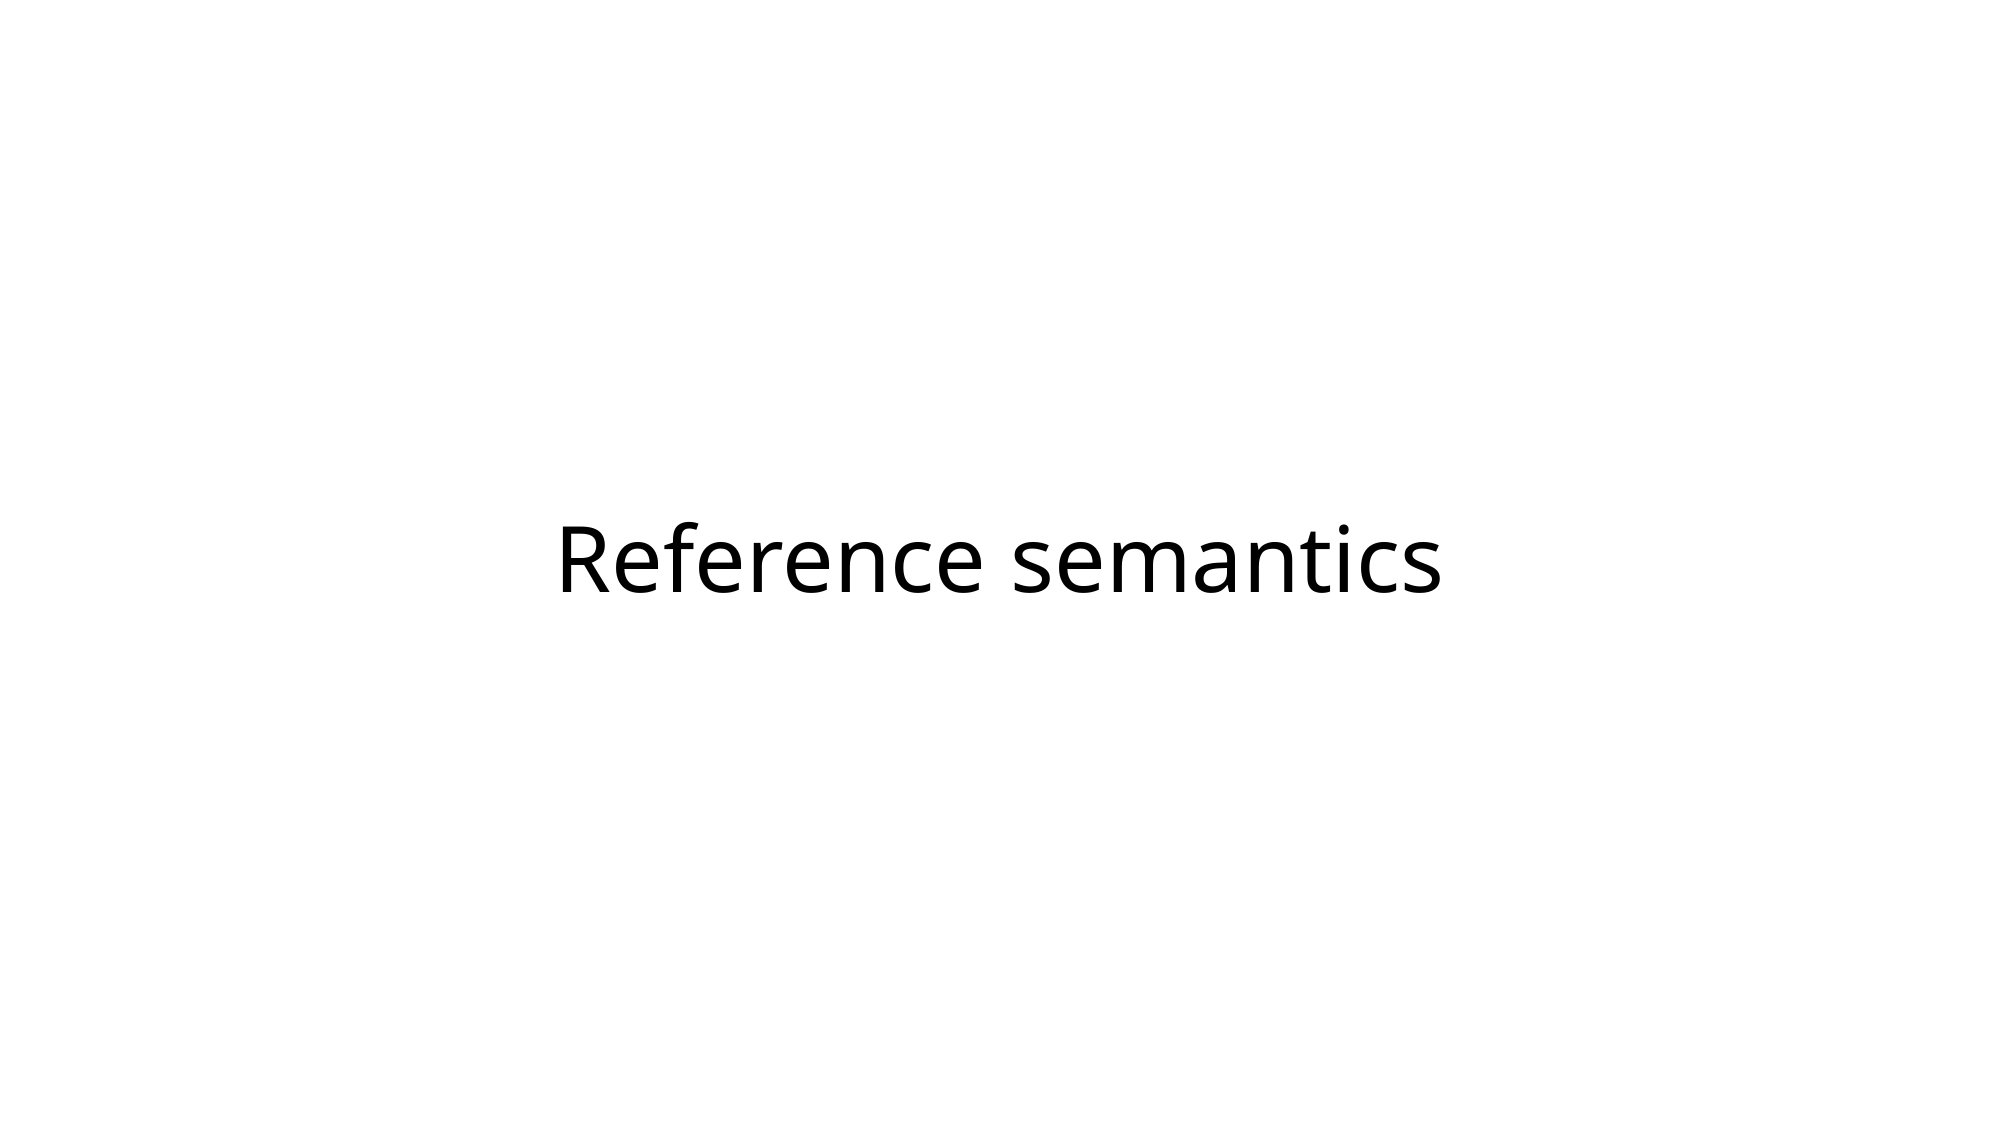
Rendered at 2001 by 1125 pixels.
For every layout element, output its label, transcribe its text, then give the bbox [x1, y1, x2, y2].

title Reference semantics [137, 453, 1863, 672]
